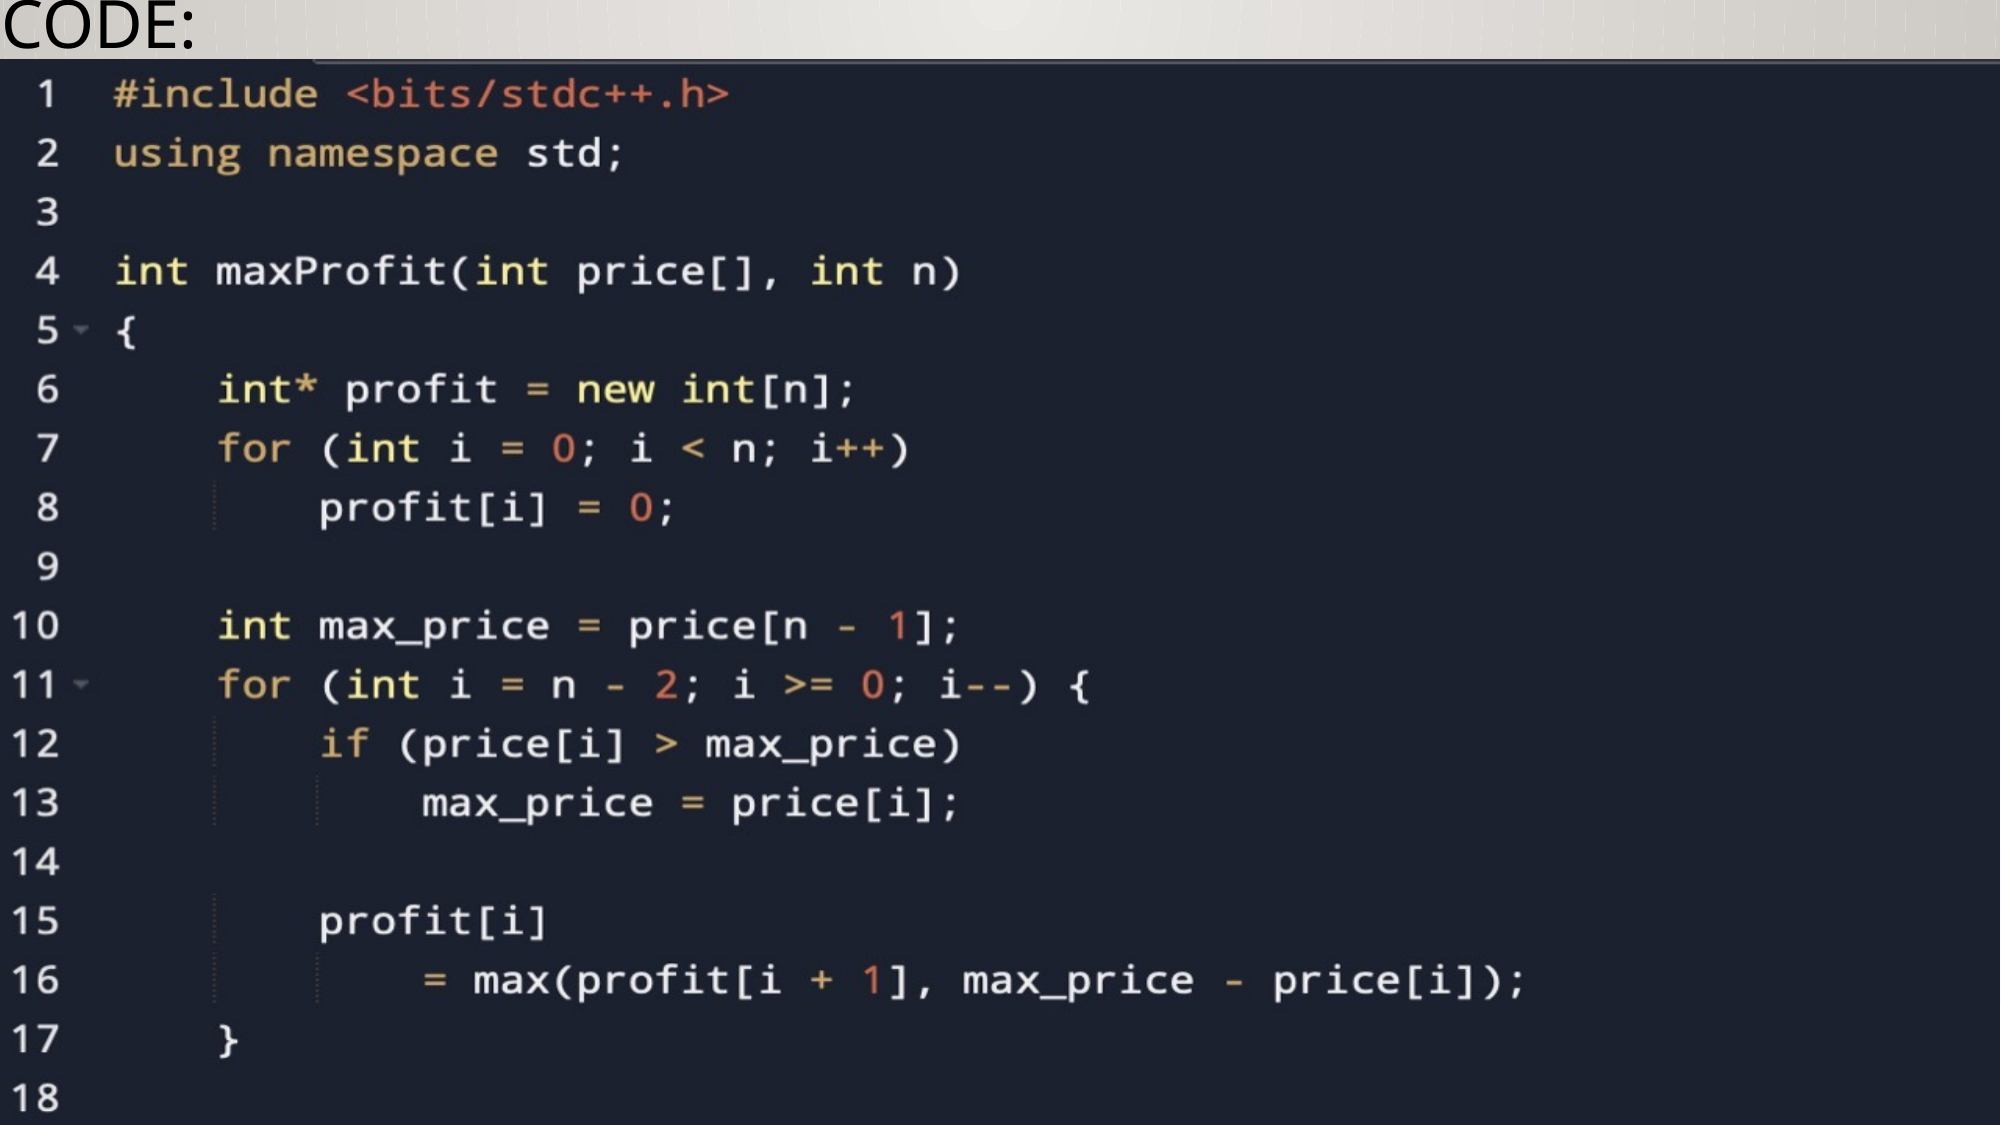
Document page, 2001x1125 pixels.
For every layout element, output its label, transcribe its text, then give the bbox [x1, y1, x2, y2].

title CODE: [0, 0, 1562, 59]
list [0, 59, 2000, 1125]
